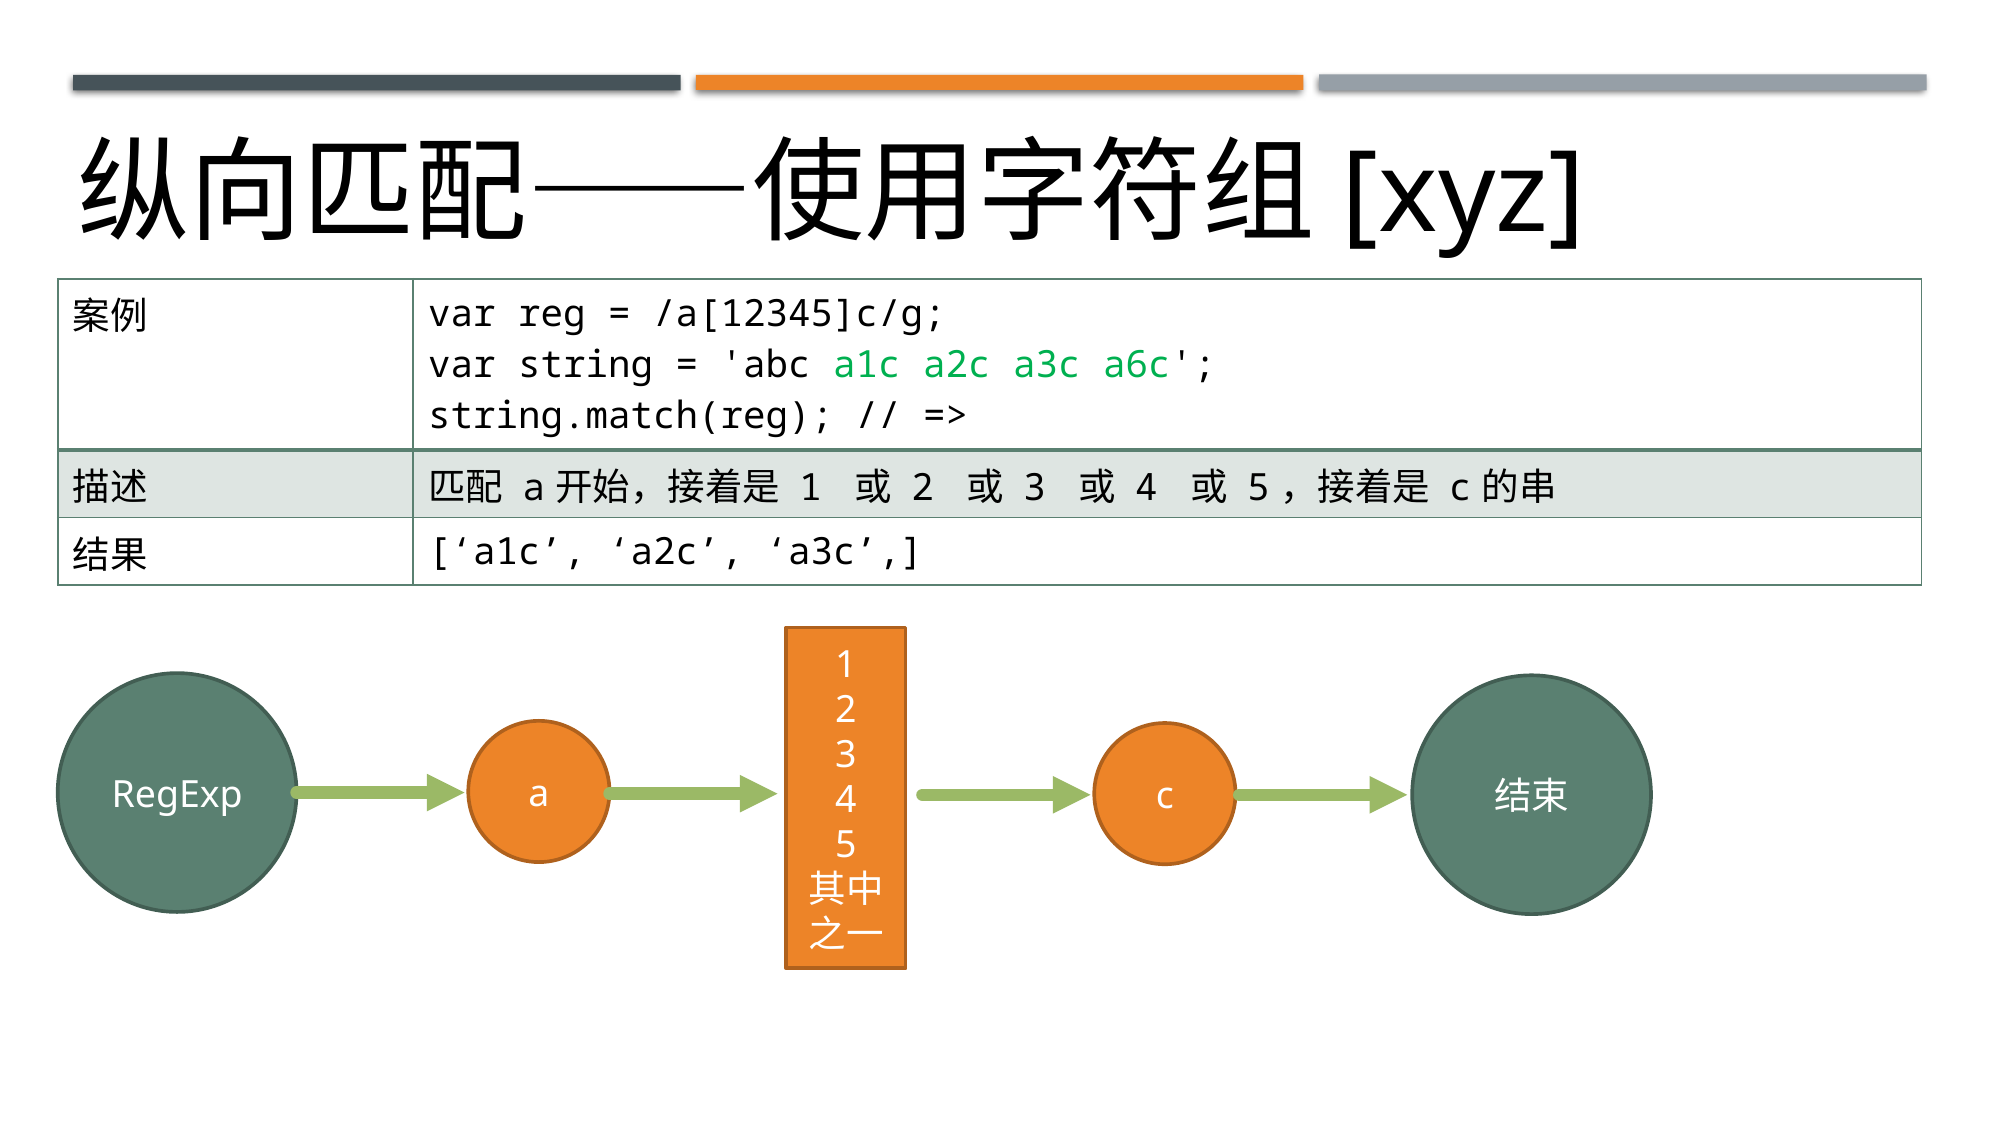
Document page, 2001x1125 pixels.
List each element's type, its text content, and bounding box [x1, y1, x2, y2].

text_box RegExp [55, 671, 299, 914]
table_header var reg = /a[12345]c/g; var string = 'abc a1c a2c a3c a6c'; string.match(reg); // => [414, 280, 1921, 448]
text_box a [466, 718, 612, 864]
text_box 纵向匹配——使用字符组[xyz] [62, 110, 1601, 261]
table_cell 结果 [59, 518, 412, 584]
table_header 案例 [59, 280, 412, 448]
text_box 1 2 3 4 5 其中之一 [784, 626, 907, 970]
table_cell [‘a1c’, ‘a2c’, ‘a3c’,] [414, 518, 1921, 584]
table_cell 描述 [59, 452, 412, 517]
text_box 结束 [1410, 673, 1653, 916]
table_cell 匹配 a开始，接着是 1 或 2 或 3 或 4 或 5，接着是 c的串 [414, 452, 1921, 517]
text_box c [1092, 721, 1238, 867]
